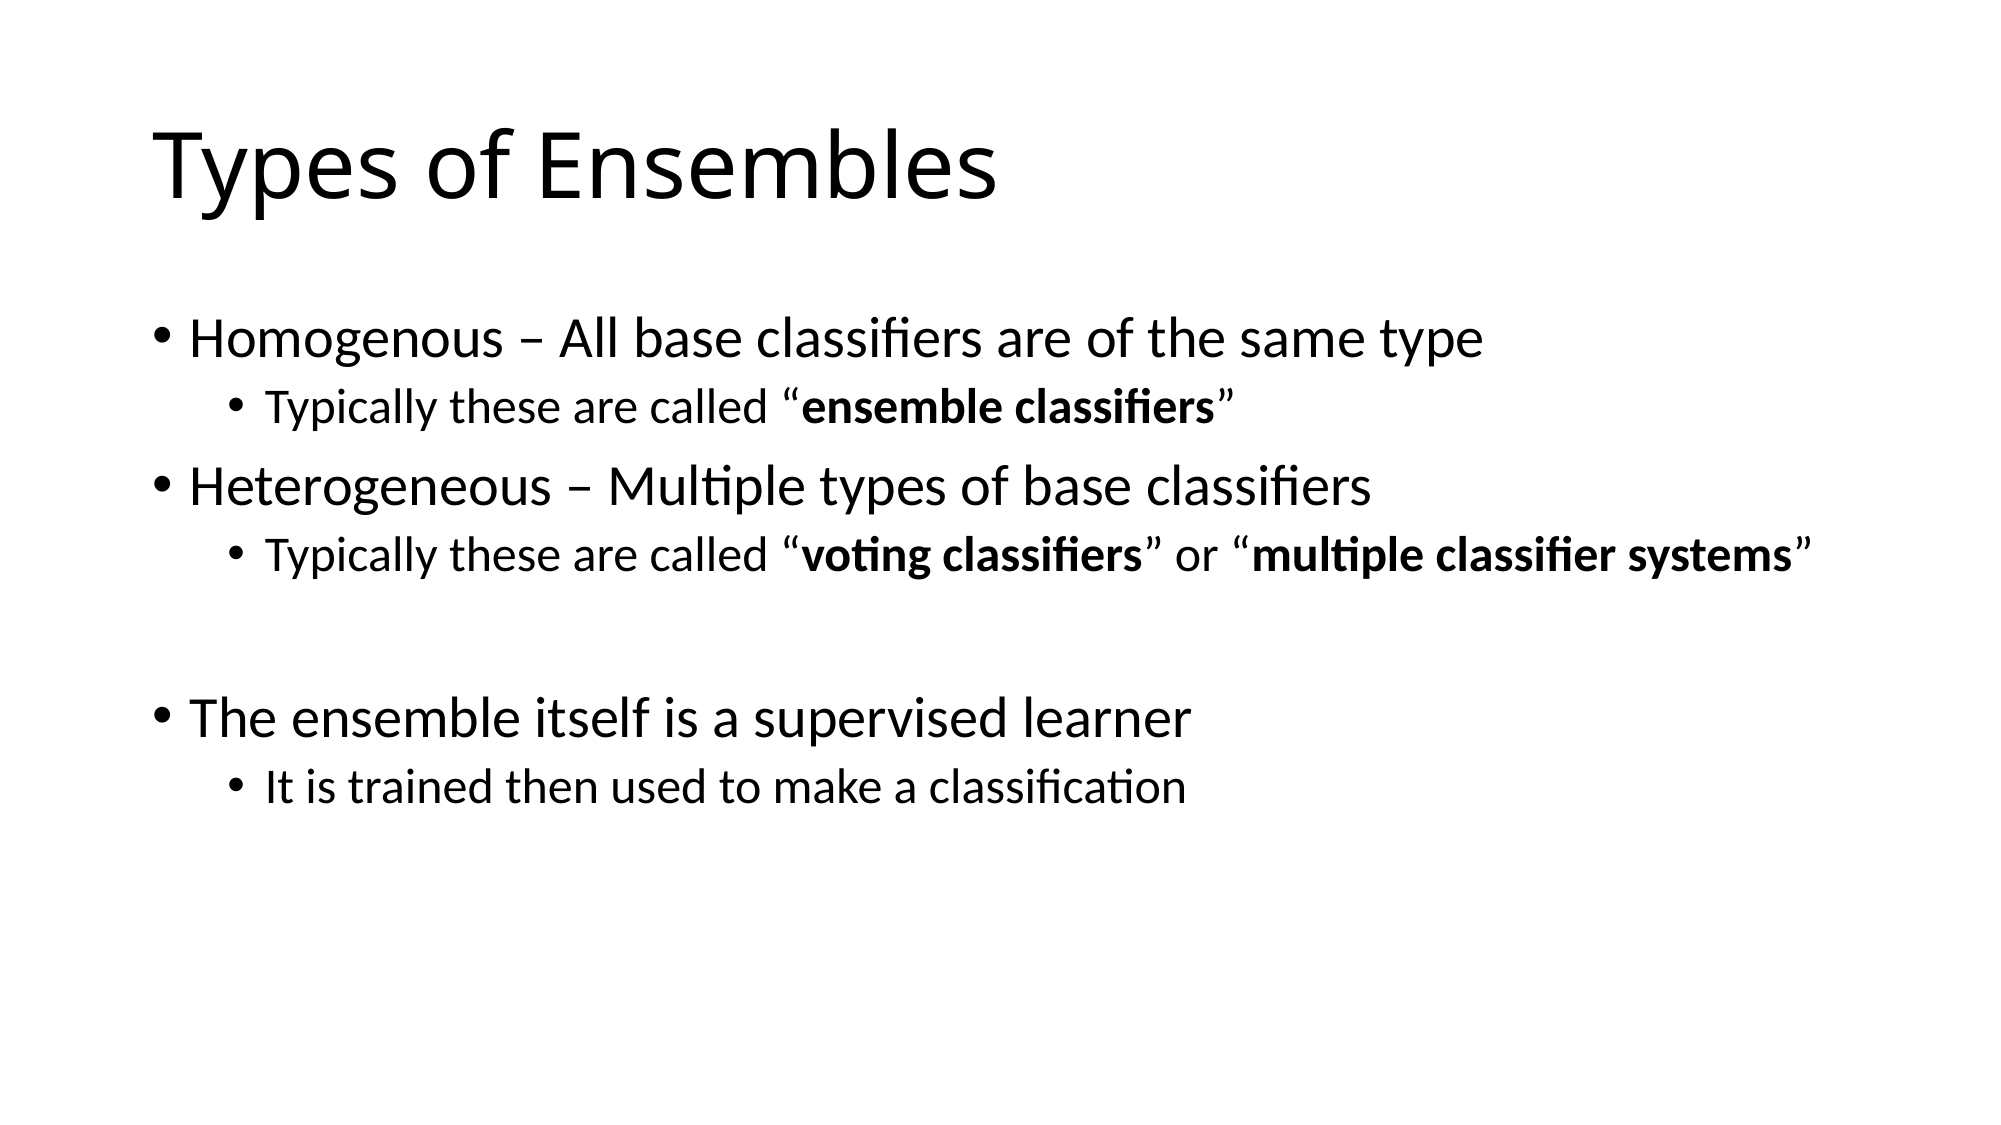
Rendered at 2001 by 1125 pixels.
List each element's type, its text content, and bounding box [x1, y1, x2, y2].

title Types of Ensembles [137, 59, 1863, 278]
list Homogenous – All base classifiers are of the same type Typically these are called “ensemble classifiers” Heterogeneous – Multiple types of base classifiers Typically these are called “voting classifiers” or “multiple classifier systems” The ensemble itself is a supervised learner It is trained then used to make a classification [137, 299, 1863, 1014]
